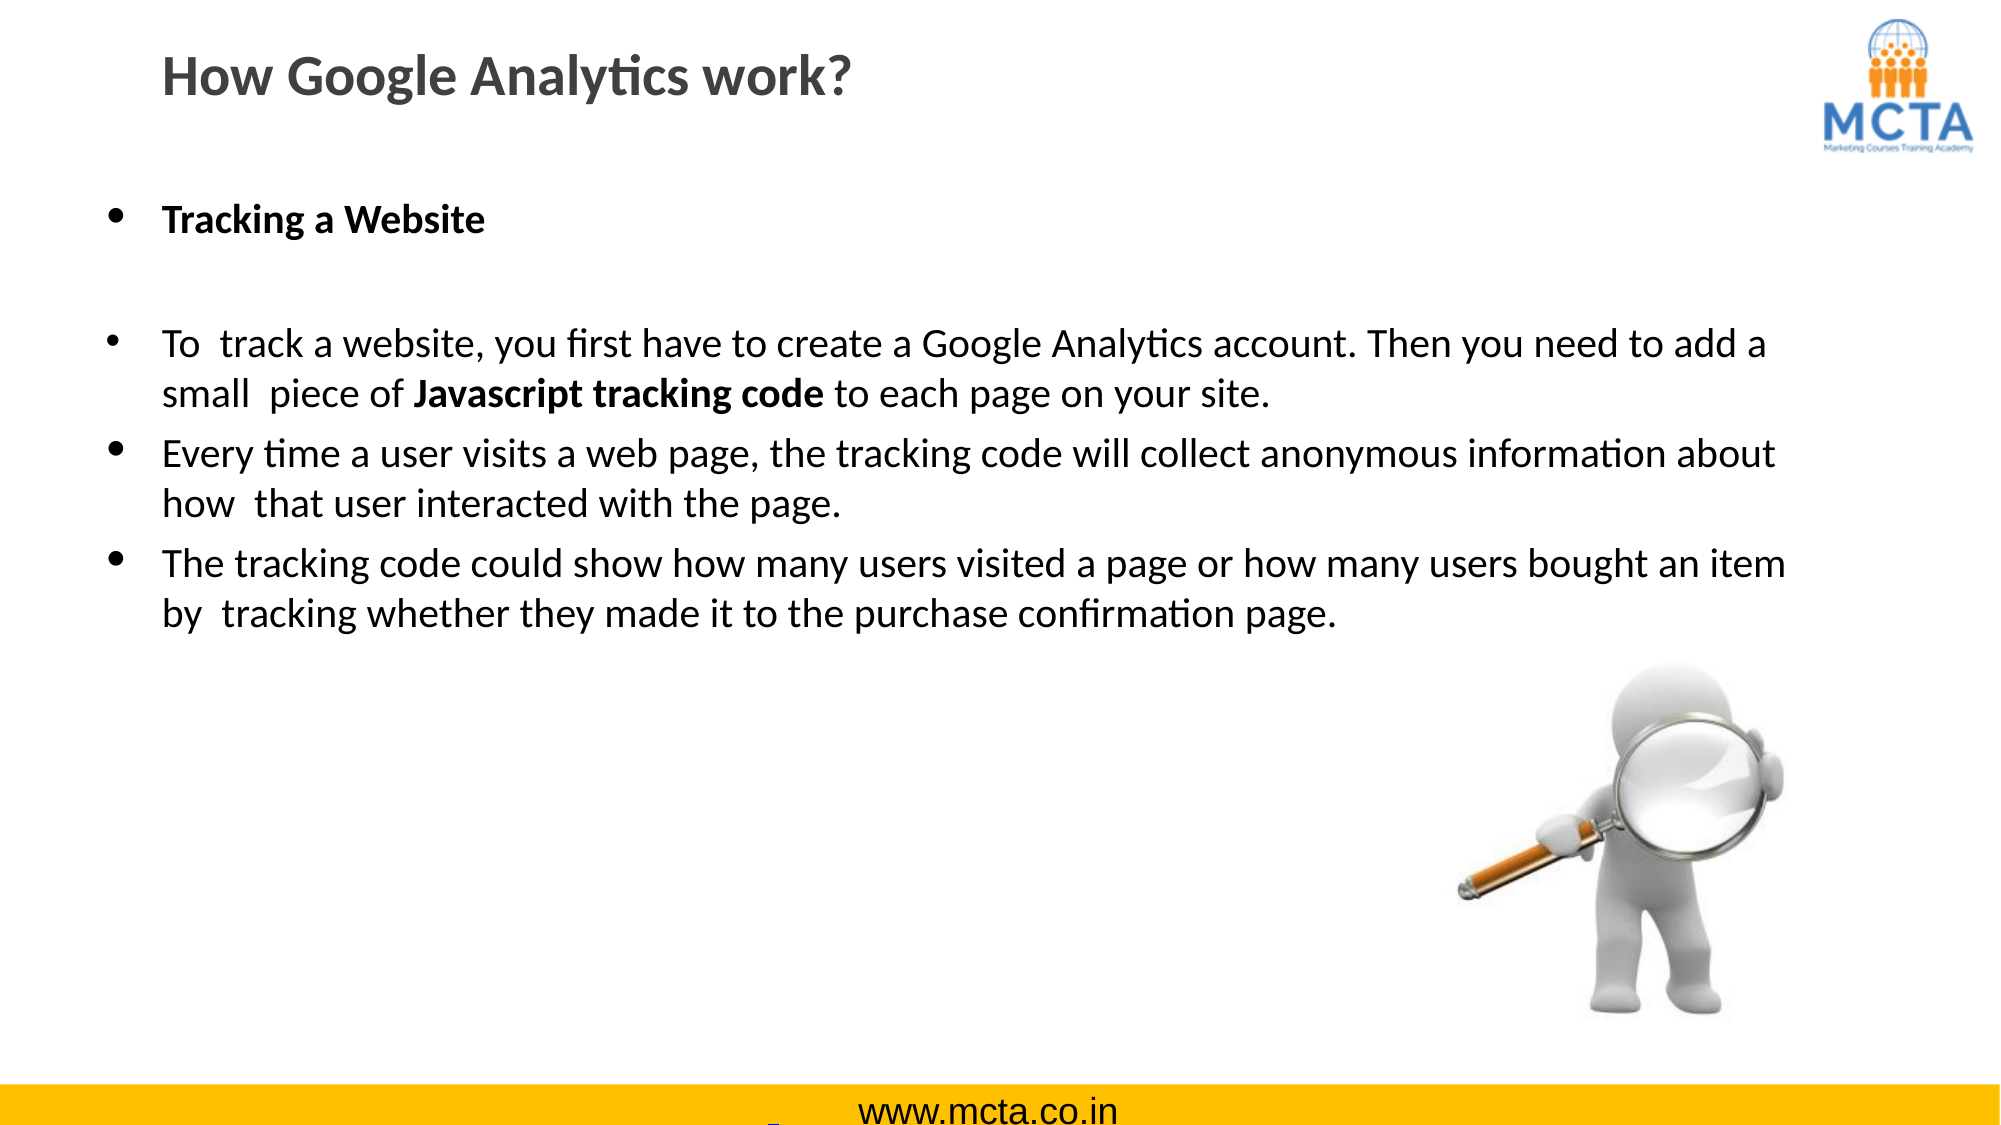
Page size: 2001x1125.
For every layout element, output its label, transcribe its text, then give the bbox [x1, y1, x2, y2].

text_box [1447, 657, 1788, 1021]
text_box [766, 1083, 1178, 1122]
title How Google Analytics work? [160, 35, 857, 110]
picture [1821, 16, 1979, 155]
text_box Tracking a Website To track a website, you first have to create a Google Analytics account. Then you need to add a small piece of Javascript tracking code to each page on your site. Every time a user visits a web page, the tracking code will collect anonymous information about how that user interacted with the page. The tracking code could show how many users visited a page or how many users bought an item by tracking whether they made it to the purchase confirmation page. [103, 190, 1857, 640]
